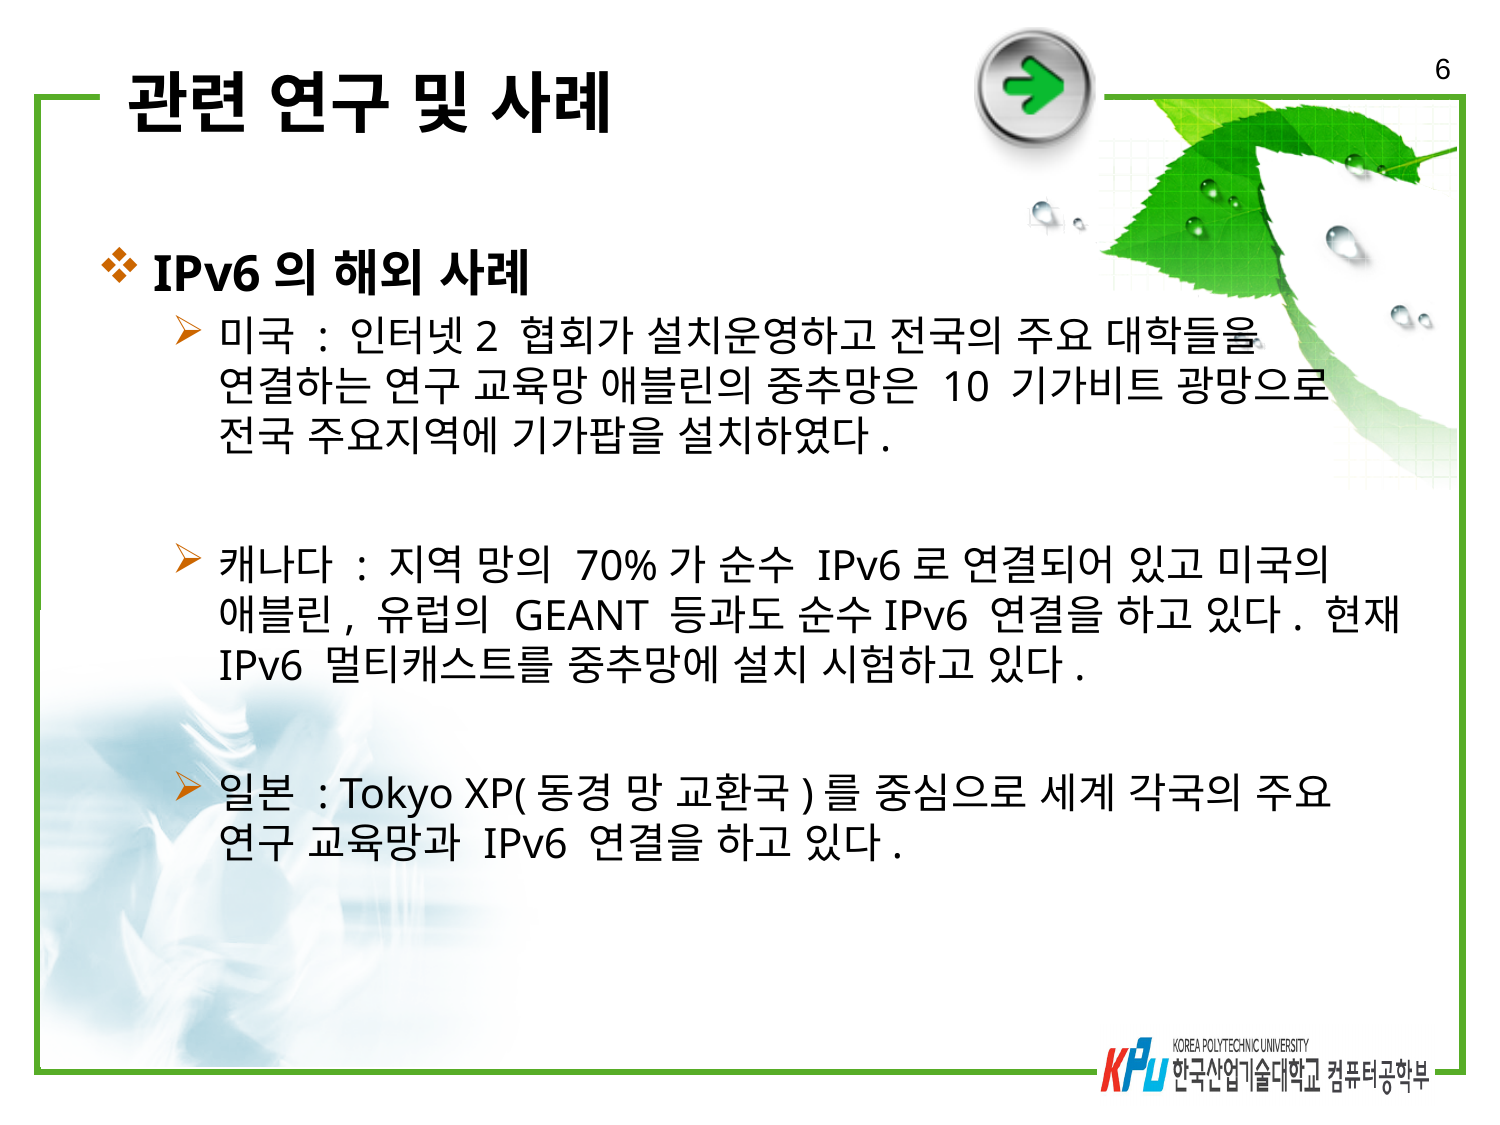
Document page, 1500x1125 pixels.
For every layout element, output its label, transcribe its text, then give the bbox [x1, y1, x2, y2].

picture [1097, 1024, 1435, 1106]
picture [974, 27, 1457, 518]
slide_number 6 [1116, 42, 1467, 83]
picture [40, 610, 554, 1067]
list IPv6의 해외 사례 ​ 미국 : 인터넷2 협회가 설치운영하고 전국의 주요 대학들을 연결하는 연구 교육망 애블린의 중추망은 10 기가비트 광망으로 전국 주요지역에 기가팝을 설치하였다.​ 캐나다 : 지역 망의 70%가 순수 IPv6로 연결되어 있고 미국의 애블린,​ 유럽의 GEANT 등과도 순수IPv6 연결을 하고 있다. ​현재IPv6 멀티캐스트를 중추망에 설치 시험하고 있다.​ 일본 : Tokyo XP(동경 망 교환국)를 중심으로 세계 각국의 주요 연구​ 교육망과 IPv6 연결을 하고 있다. [82, 234, 1432, 1009]
title 관련 연구 및 사례 [112, 54, 875, 147]
